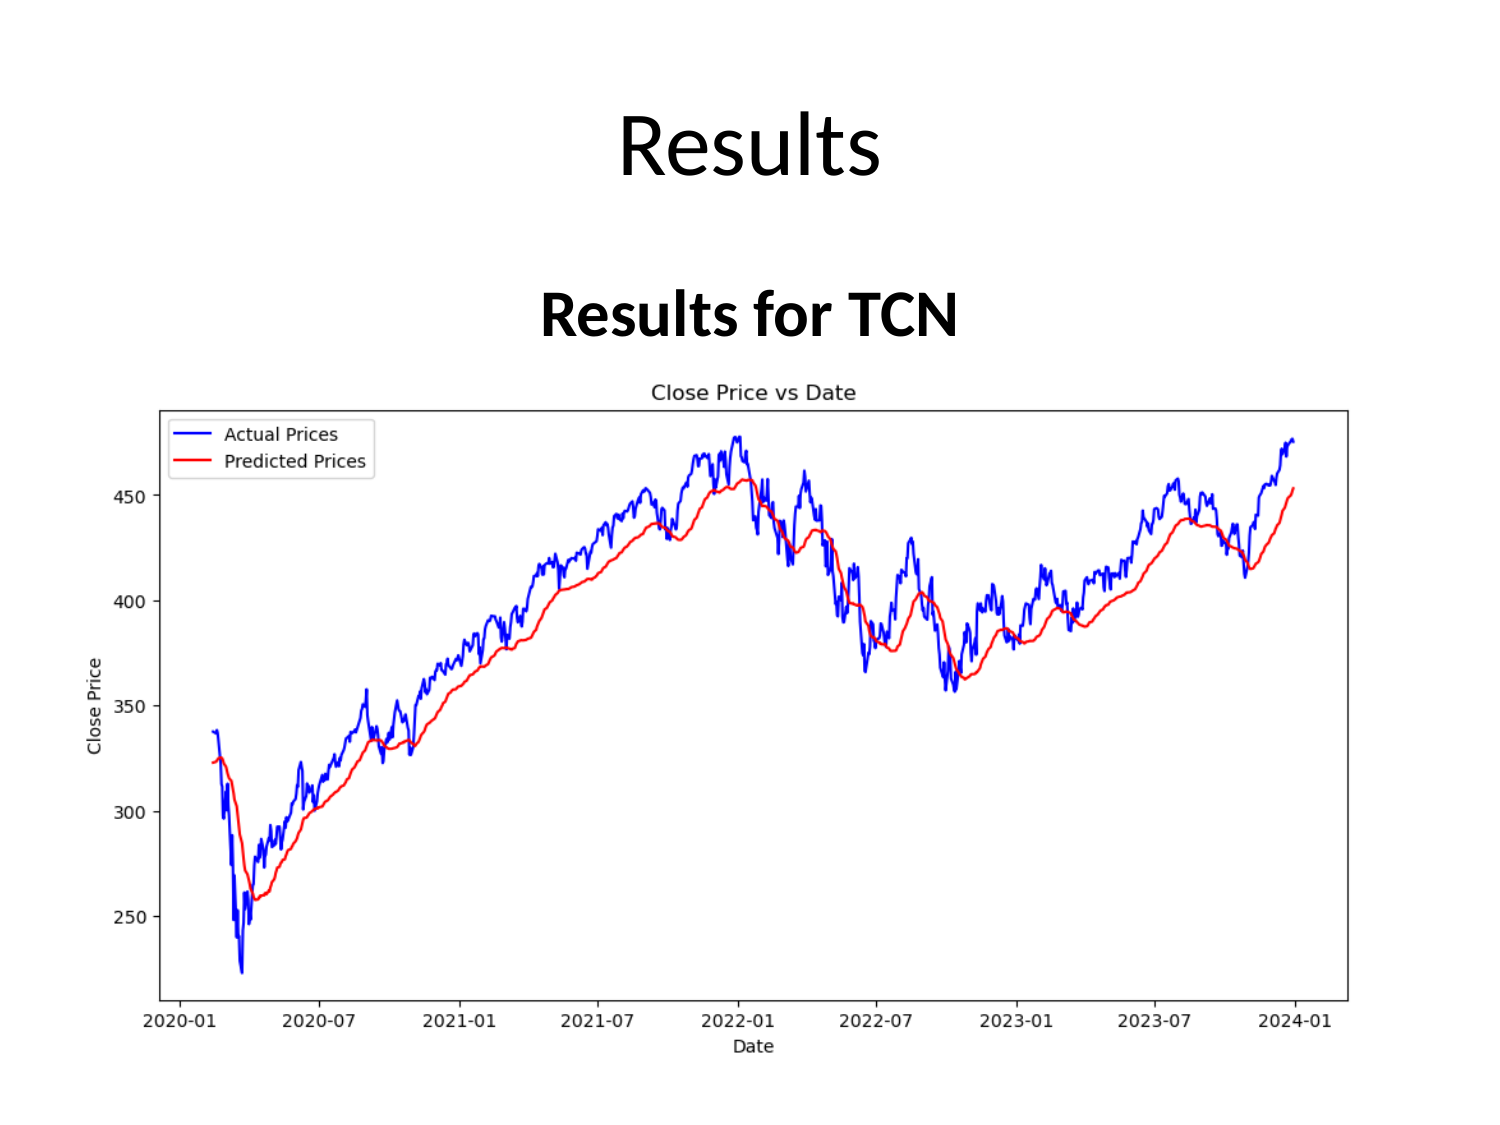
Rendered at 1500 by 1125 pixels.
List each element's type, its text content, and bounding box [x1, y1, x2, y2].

list Results for TCN [75, 262, 1425, 1005]
picture [74, 371, 1359, 1069]
title Results [75, 45, 1425, 233]
